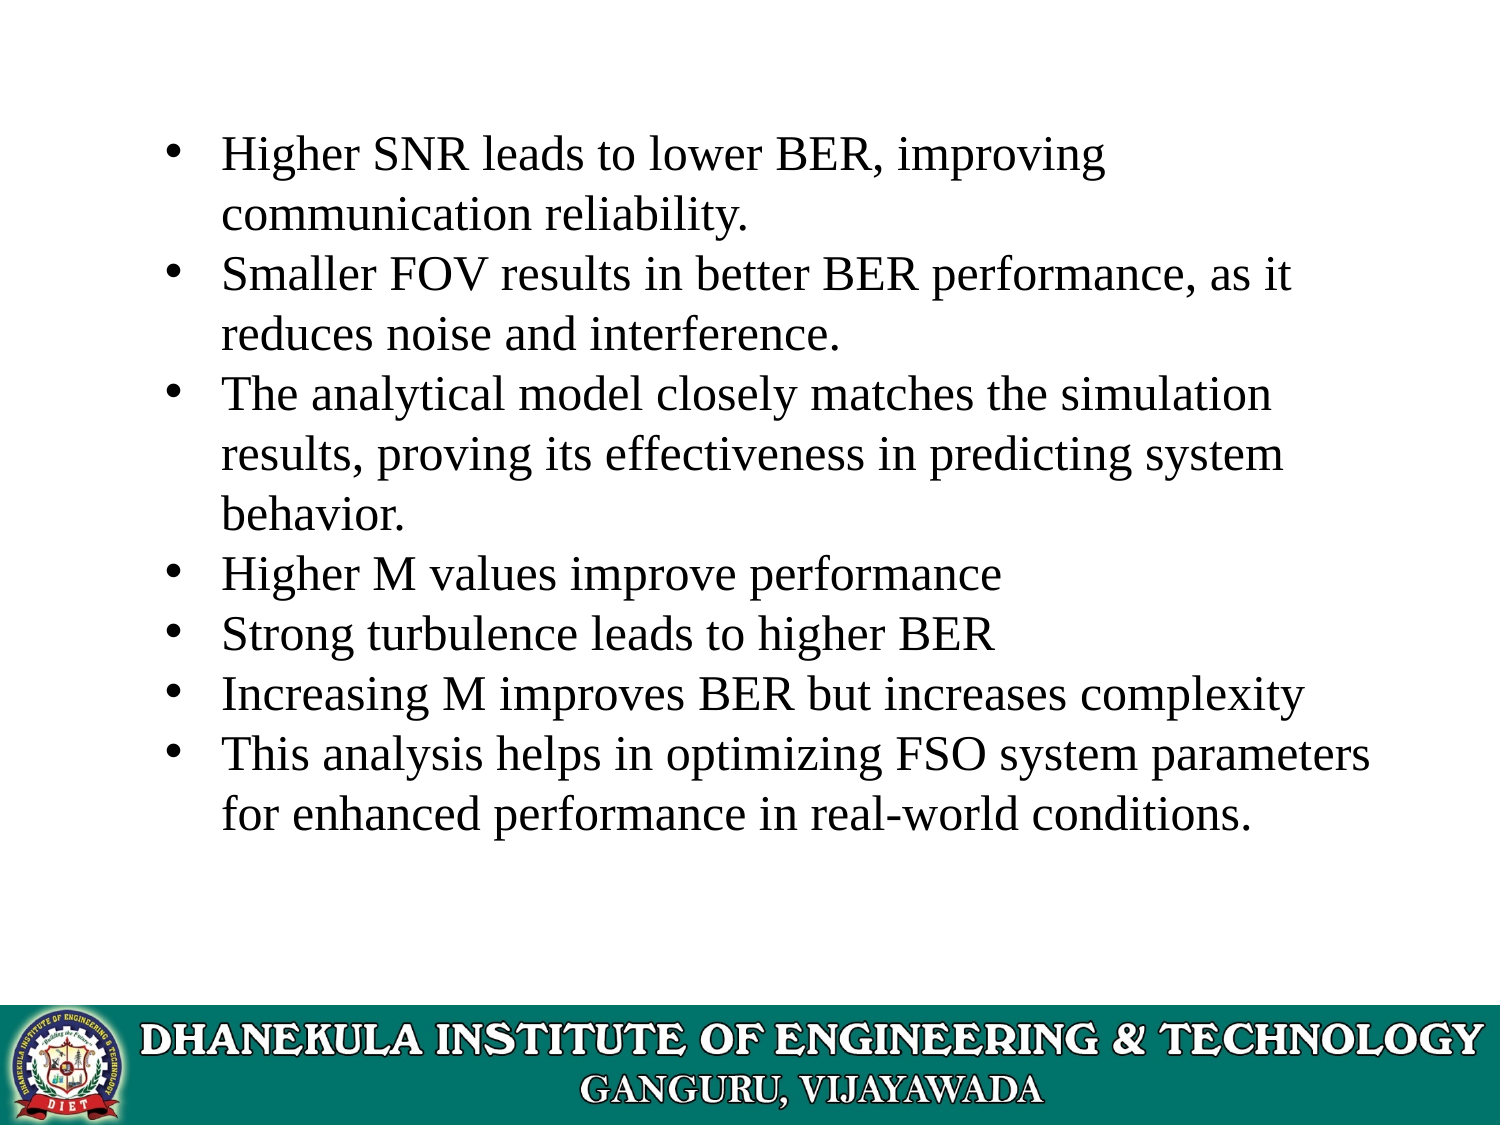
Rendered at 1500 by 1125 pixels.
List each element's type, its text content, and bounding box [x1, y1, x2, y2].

picture [0, 1005, 1500, 1125]
text_box Higher SNR leads to lower BER, improving communication reliability. Smaller FOV results in better BER performance, as it reduces noise and interference. The analytical model closely matches the simulation results, proving its effectiveness in predicting system behavior. Higher M values improve performance Strong turbulence leads to higher BER Increasing M improves BER but increases complexity This analysis helps in optimizing FSO system parameters for enhanced performance in real-world conditions. [149, 112, 1425, 918]
